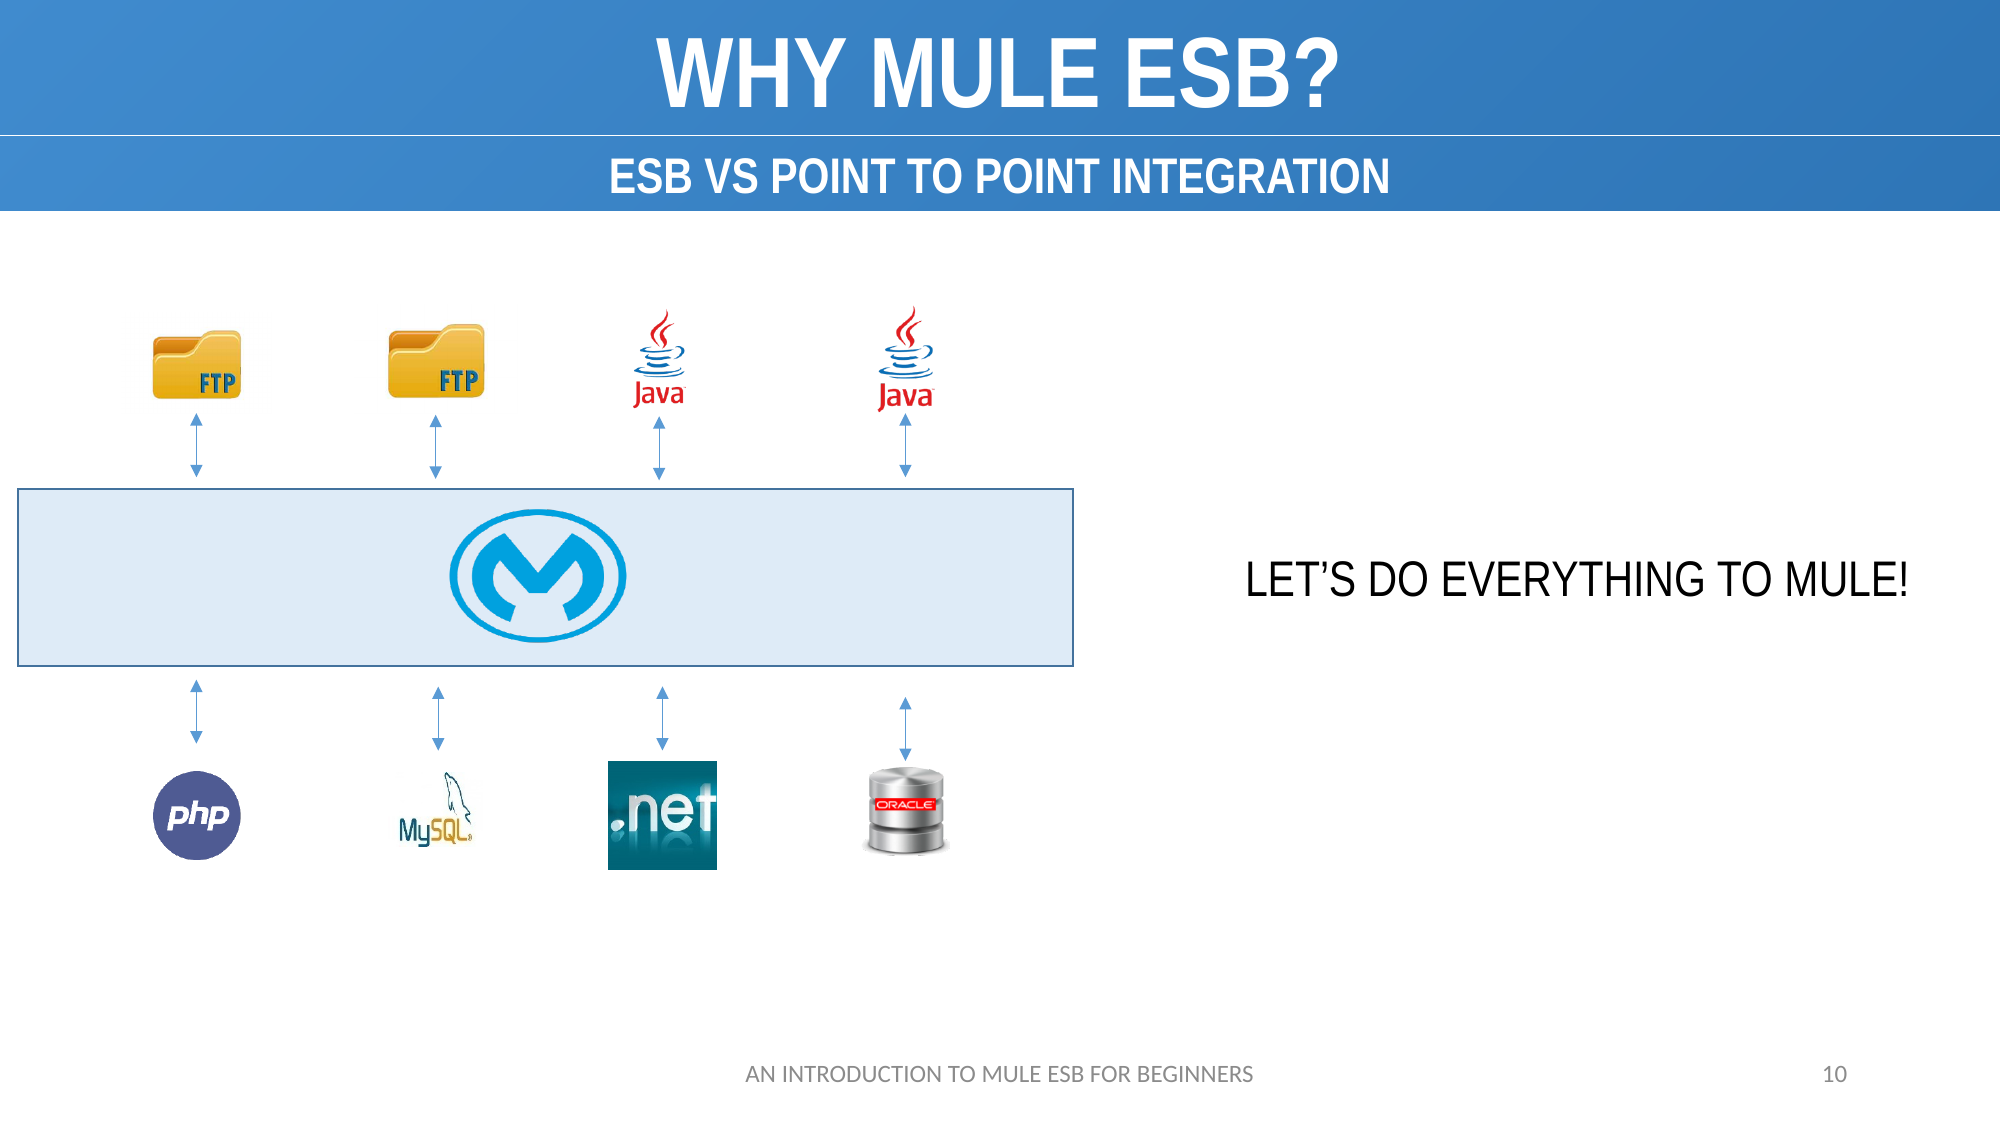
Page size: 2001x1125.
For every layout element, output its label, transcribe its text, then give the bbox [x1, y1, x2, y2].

picture [120, 312, 272, 414]
picture [354, 304, 518, 414]
picture [388, 772, 483, 847]
text_box [17, 488, 246, 667]
text_box LET’S DO EVERYTHING TO MULE! [1230, 539, 1926, 615]
text_box [845, 488, 1074, 667]
text_box ESB VS POINT TO POINT INTEGRATION [0, 136, 2000, 211]
picture [843, 296, 968, 421]
slide_number 10 [1412, 1042, 1863, 1103]
picture [601, 300, 717, 417]
footer AN INTRODUCTION TO MULE ESB FOR BEGINNERS [662, 1042, 1338, 1103]
picture [246, 466, 845, 703]
picture [108, 771, 284, 860]
text_box WHY MULE ESB? [0, 0, 2000, 135]
picture [861, 748, 950, 875]
picture [607, 761, 717, 870]
